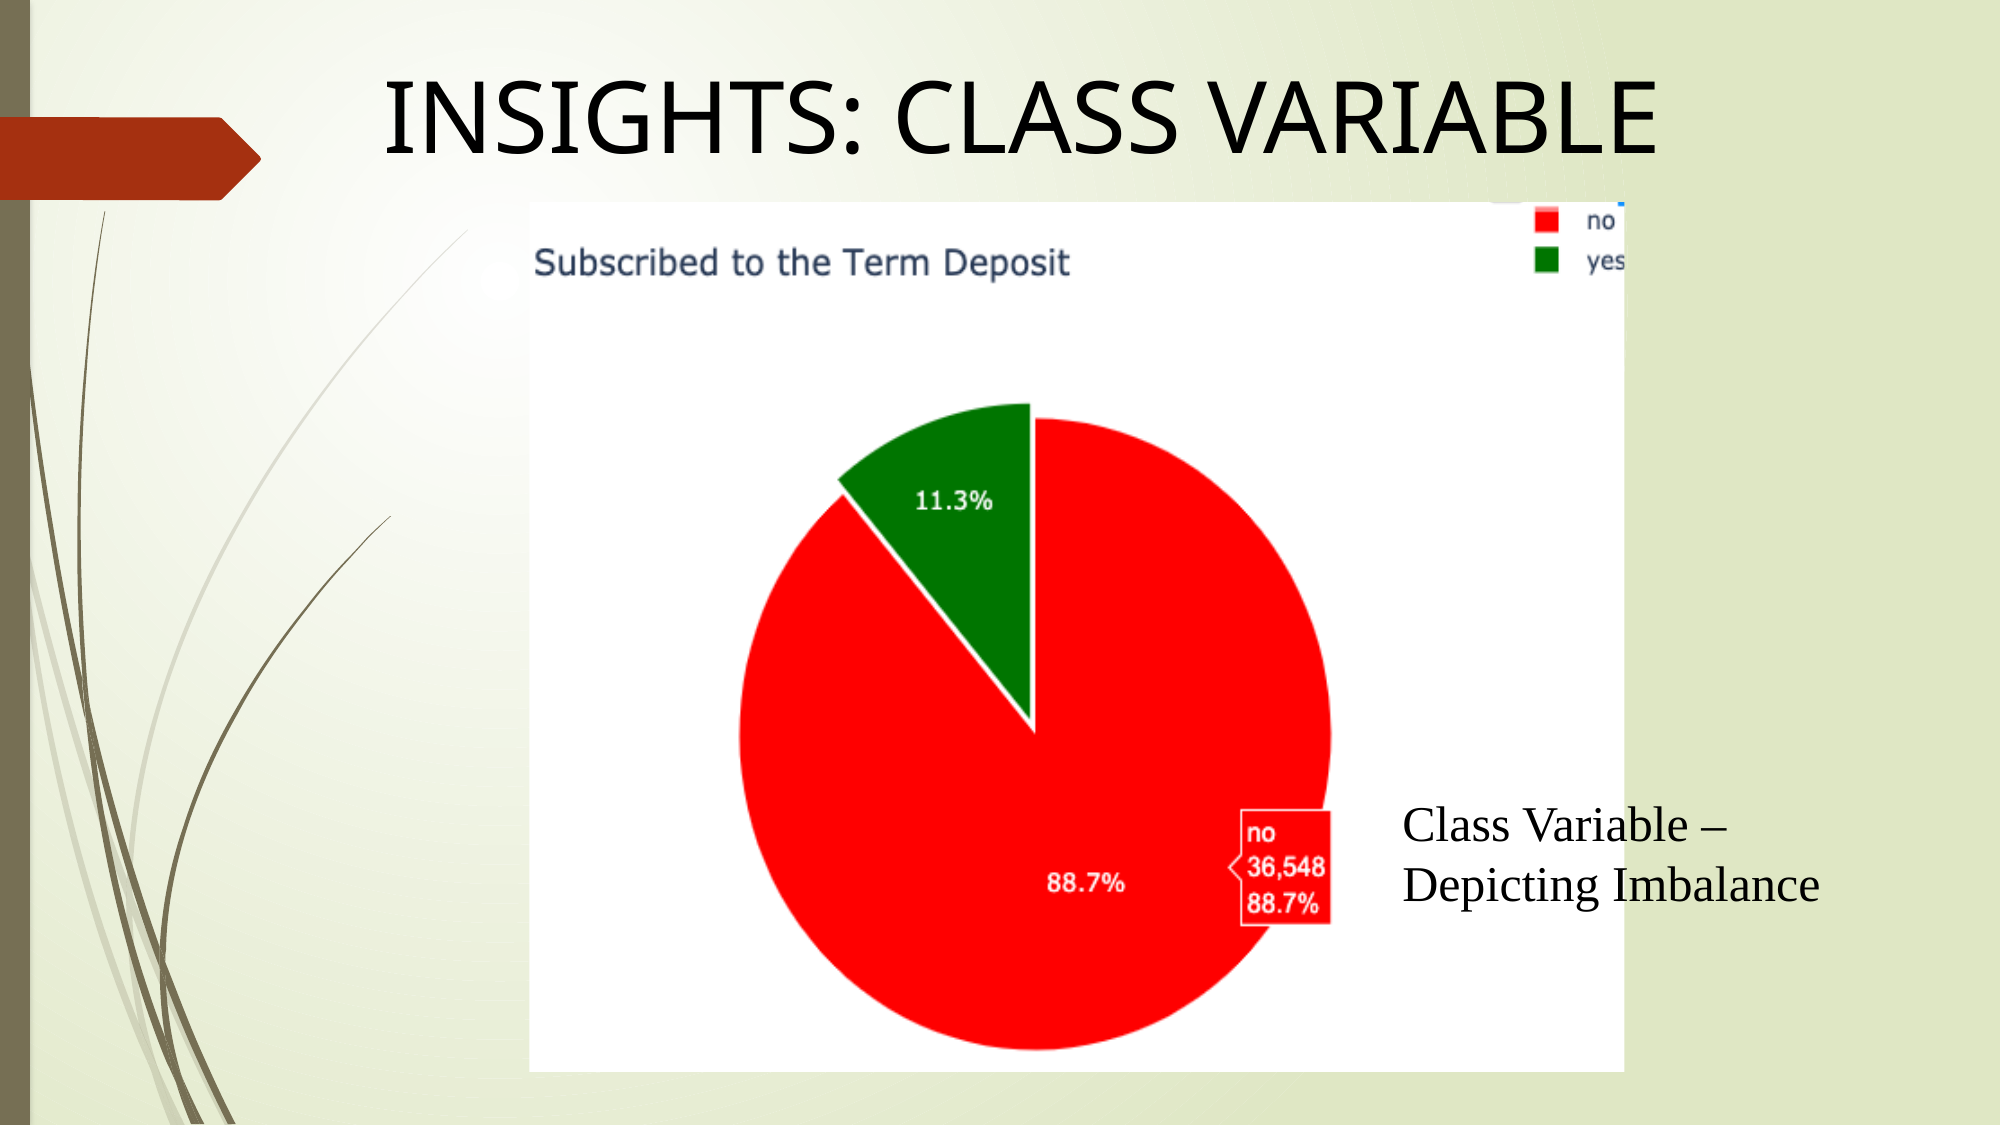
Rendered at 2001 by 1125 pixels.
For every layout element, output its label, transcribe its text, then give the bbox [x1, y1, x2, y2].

text_box INSIGHTS: CLASS VARIABLE [368, 46, 1677, 182]
text_box Class Variable – Depicting Imbalance [1629, 784, 1862, 920]
picture [528, 202, 1625, 1072]
